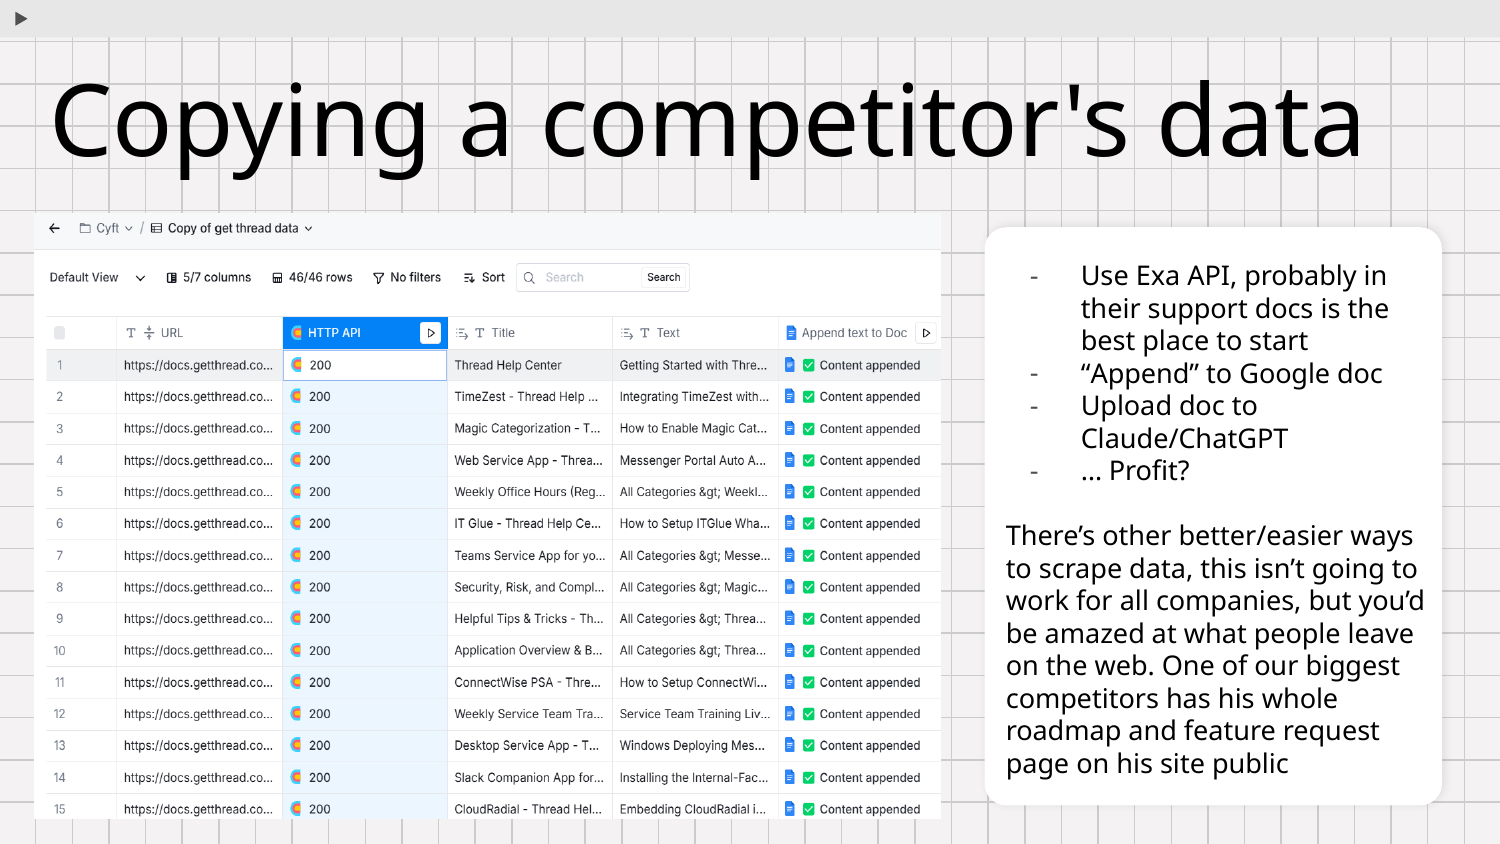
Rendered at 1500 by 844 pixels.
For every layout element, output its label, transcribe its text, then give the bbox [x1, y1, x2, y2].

title Copying a competitor's data [34, 55, 1464, 227]
subtitle Use Exa API, probably in their support docs is the best place to start “Append” to Google doc Upload doc to Claude/ChatGPT … Profit? There’s other better/easier ways to scrape data, this isn’t going to work for all companies, but you’d be amazed at what people leave on the web. One of our biggest competitors has his whole roadmap and feature request page on his site public [990, 243, 1449, 794]
picture [34, 213, 941, 820]
text_box [984, 227, 1442, 806]
